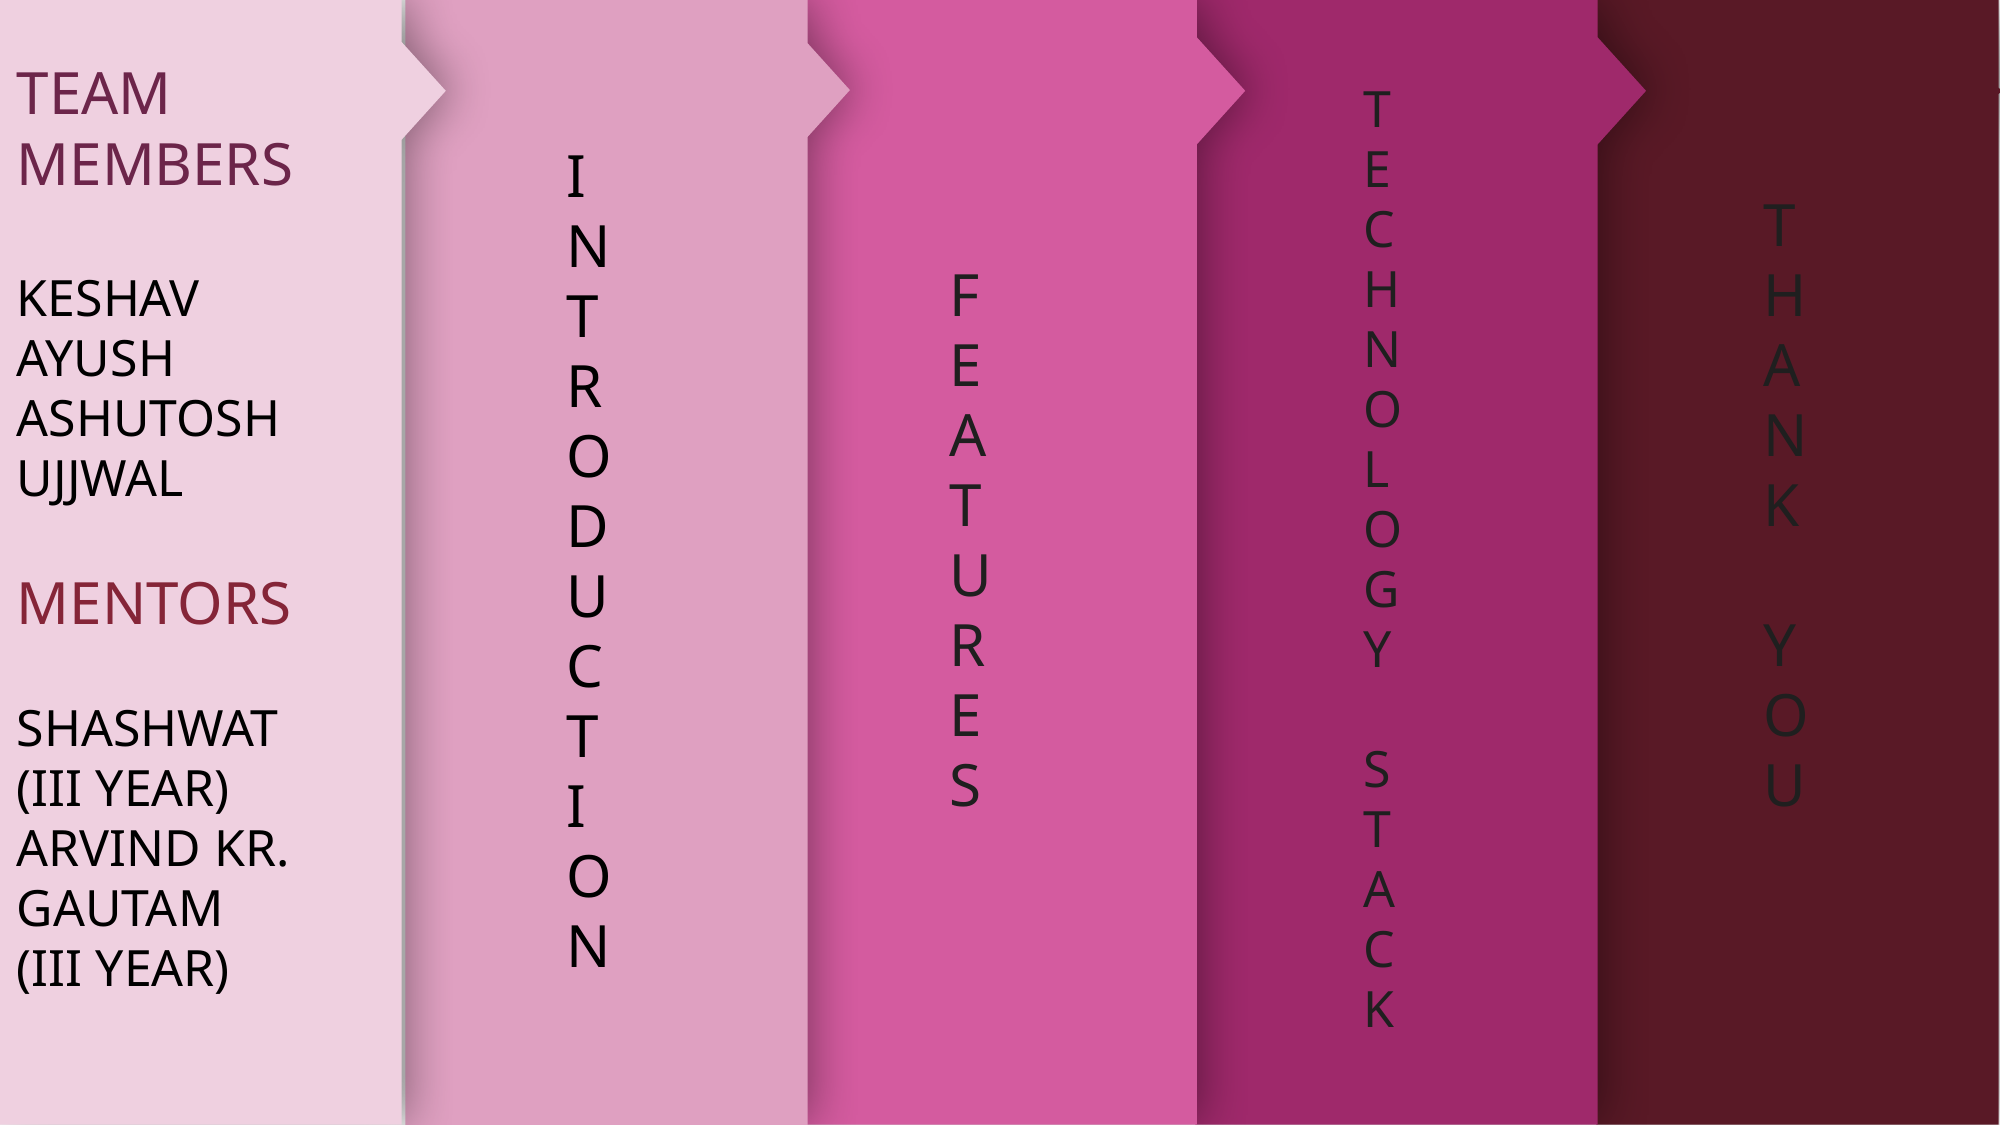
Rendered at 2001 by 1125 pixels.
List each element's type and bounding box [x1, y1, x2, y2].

text_box [1247, 0, 1647, 1125]
text_box [448, 0, 851, 1125]
text_box [1648, 0, 2000, 1125]
text_box [852, 0, 1246, 1125]
text_box [0, 0, 447, 1125]
